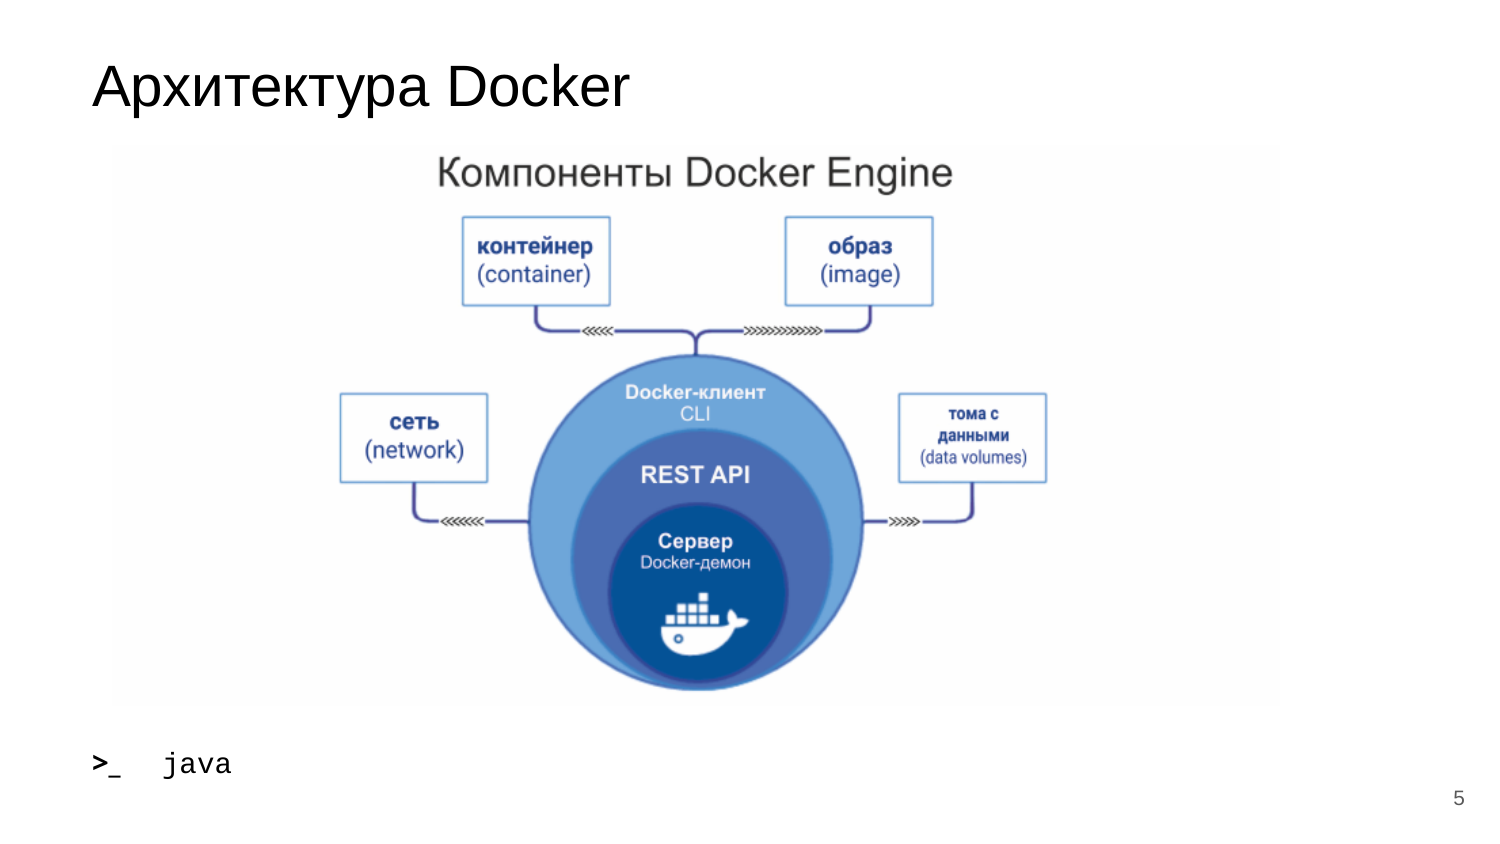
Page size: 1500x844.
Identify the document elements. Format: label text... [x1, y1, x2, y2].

title Архитектура Docker [77, 32, 1339, 121]
text_box >_ [77, 729, 147, 794]
slide_number 5 [1389, 764, 1480, 830]
picture [111, 144, 1281, 706]
text_box java [147, 729, 883, 794]
